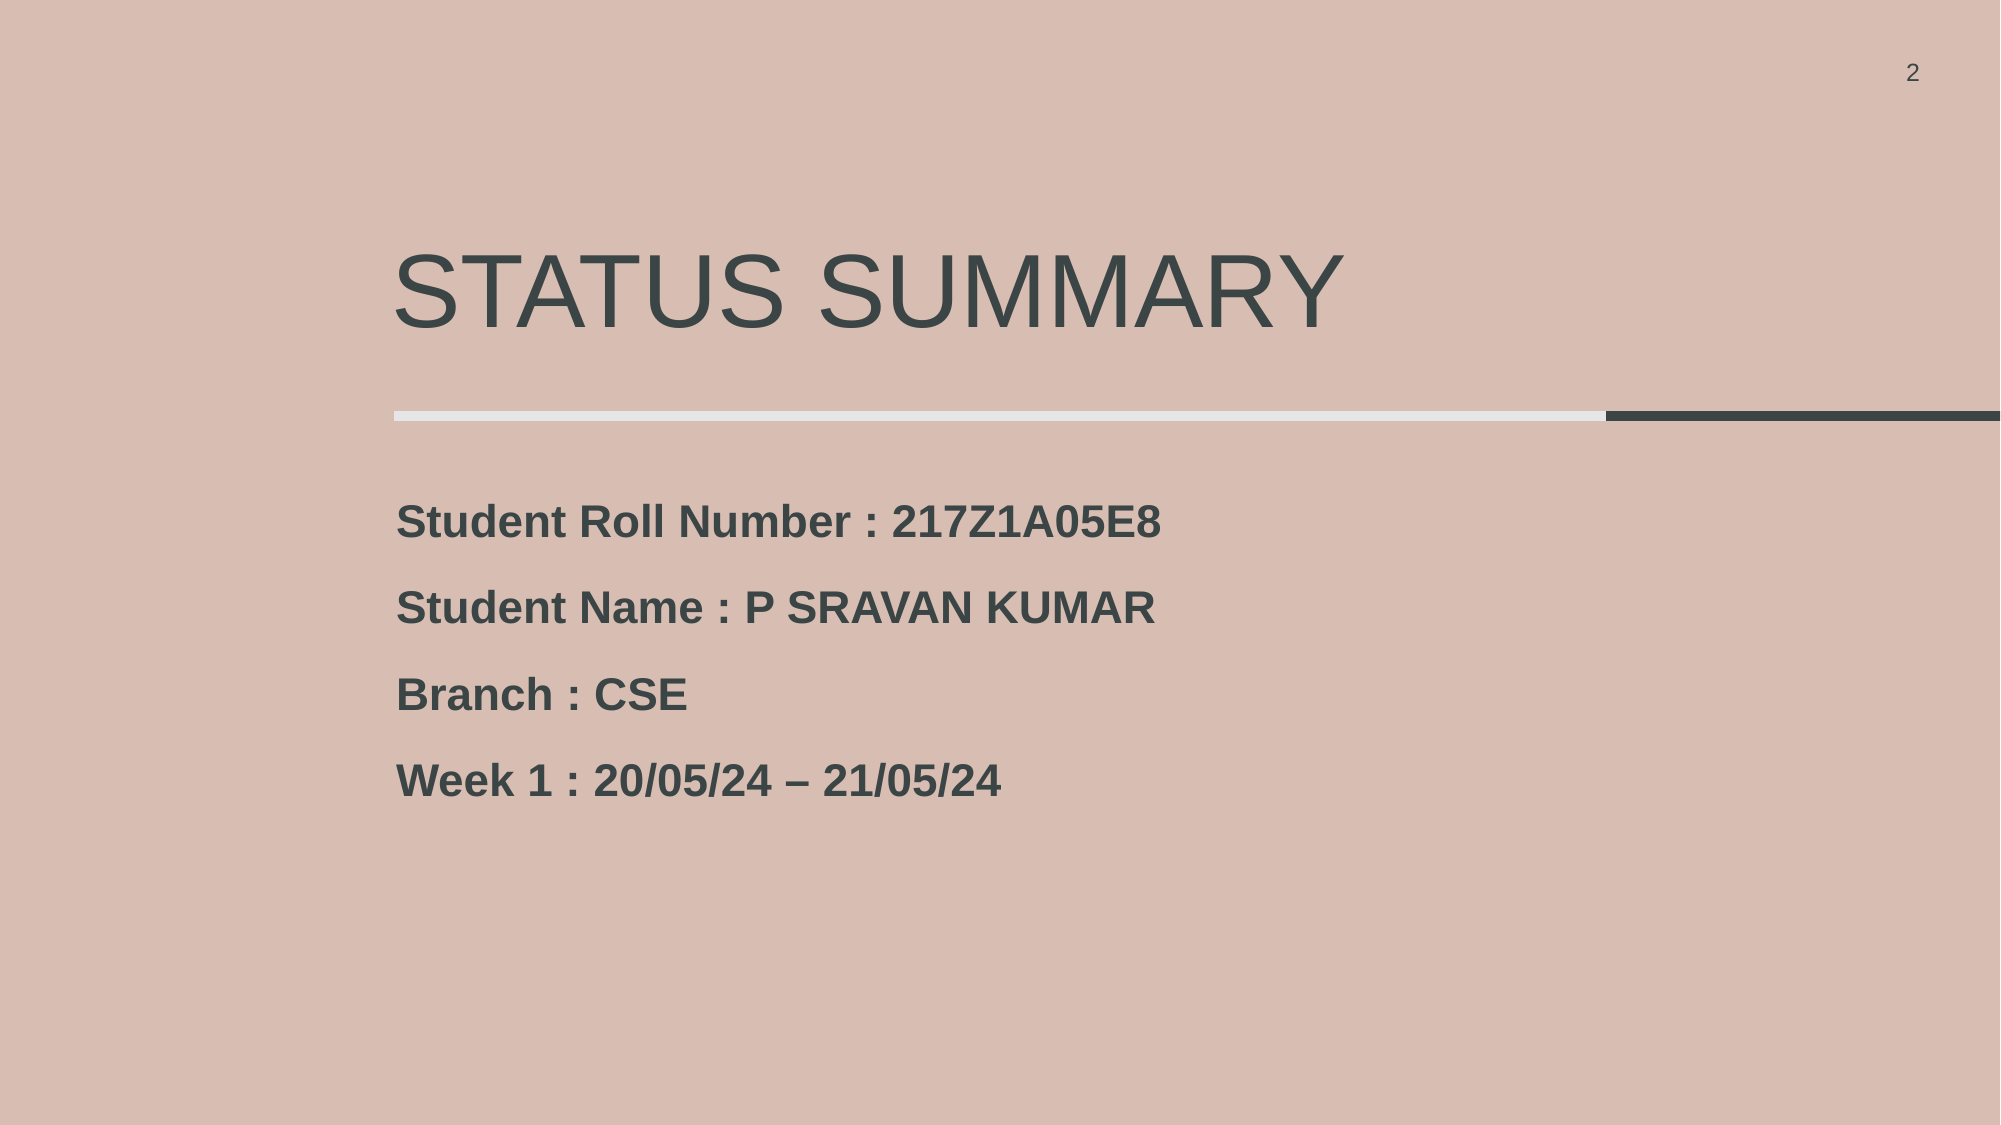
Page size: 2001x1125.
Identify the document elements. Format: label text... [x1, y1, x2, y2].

slide_number 2 [1660, 49, 1935, 95]
list Student Roll Number : 217Z1A05E8 Student Name : P SRAVAN KUMAR Branch : CSE Week 1 : 20/05/24 – 21/05/24 [381, 484, 1607, 1026]
title STATUS SUMMARY [376, 239, 1607, 356]
